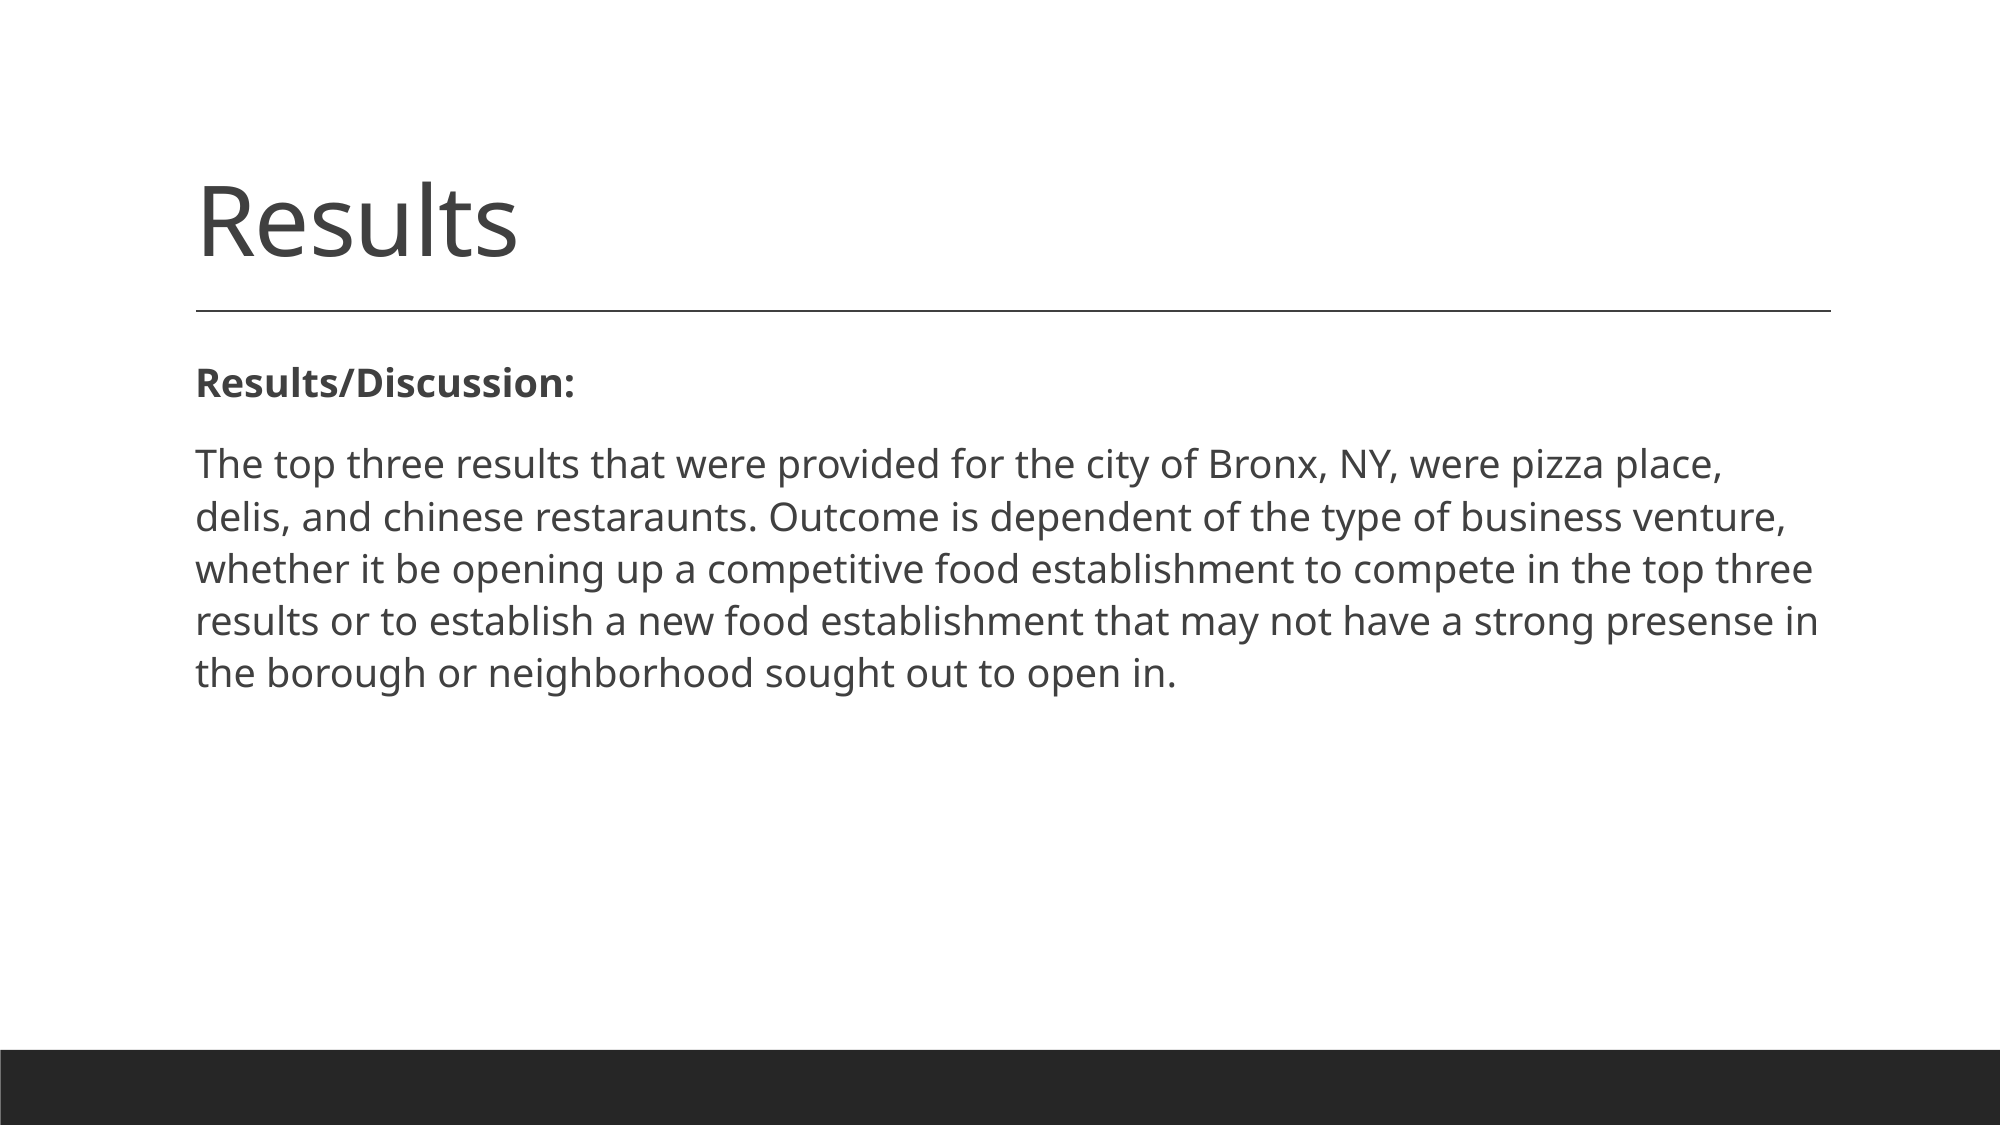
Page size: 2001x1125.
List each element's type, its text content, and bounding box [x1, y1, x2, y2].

list Results/Discussion: The top three results that were provided for the city of Bronx, NY, were pizza place, delis, and chinese restaraunts. Outcome is dependent of the type of business venture, whether it be opening up a competitive food establishment to compete in the top three results or to establish a new food establishment that may not have a strong presense in the borough or neighborhood sought out to open in. [180, 345, 1830, 963]
title Results [180, 47, 1830, 285]
